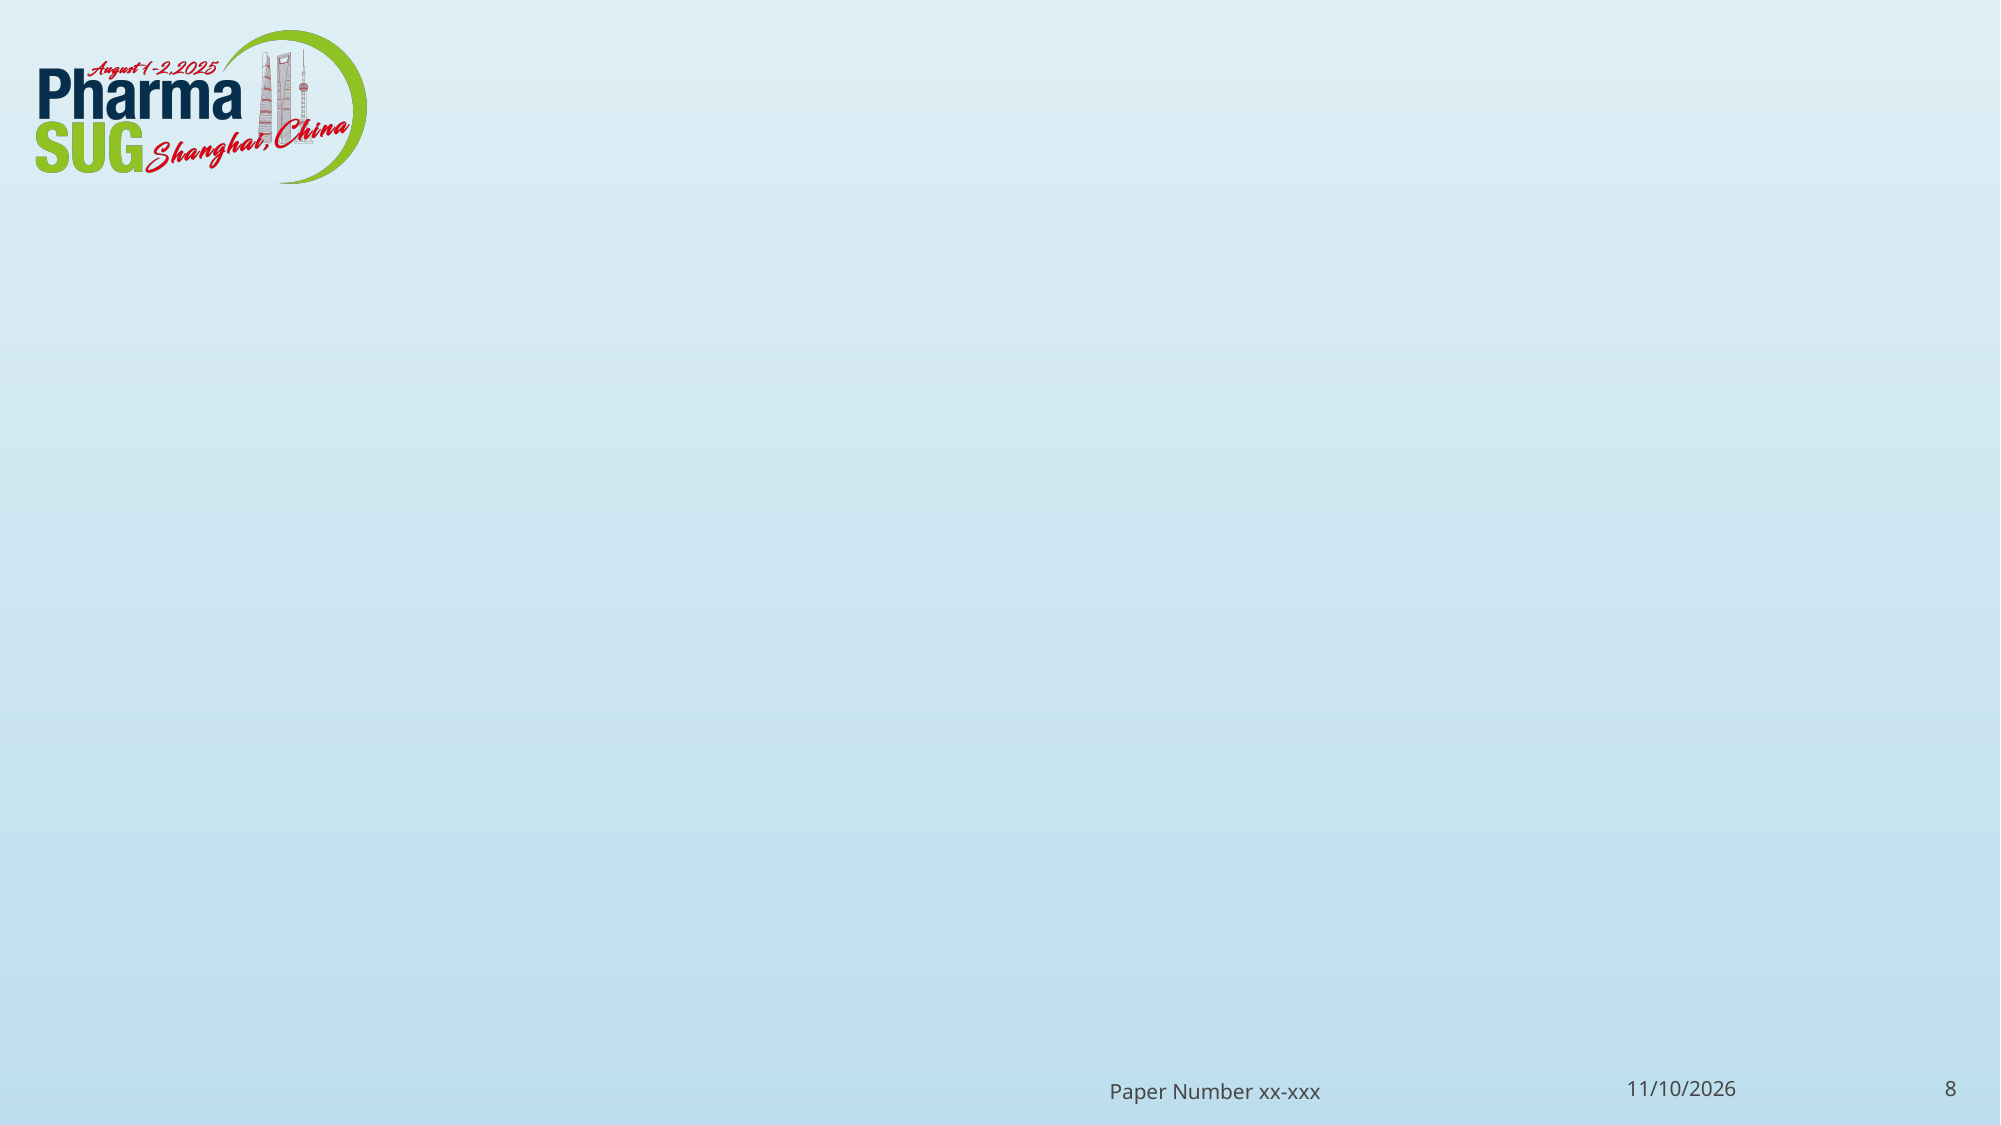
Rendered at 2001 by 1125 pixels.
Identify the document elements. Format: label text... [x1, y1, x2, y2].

footer Paper Number xx-xxx [957, 1051, 1473, 1112]
slide_number 8 [1891, 1051, 1972, 1112]
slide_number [1473, 1051, 1891, 1112]
picture [0, 23, 387, 192]
